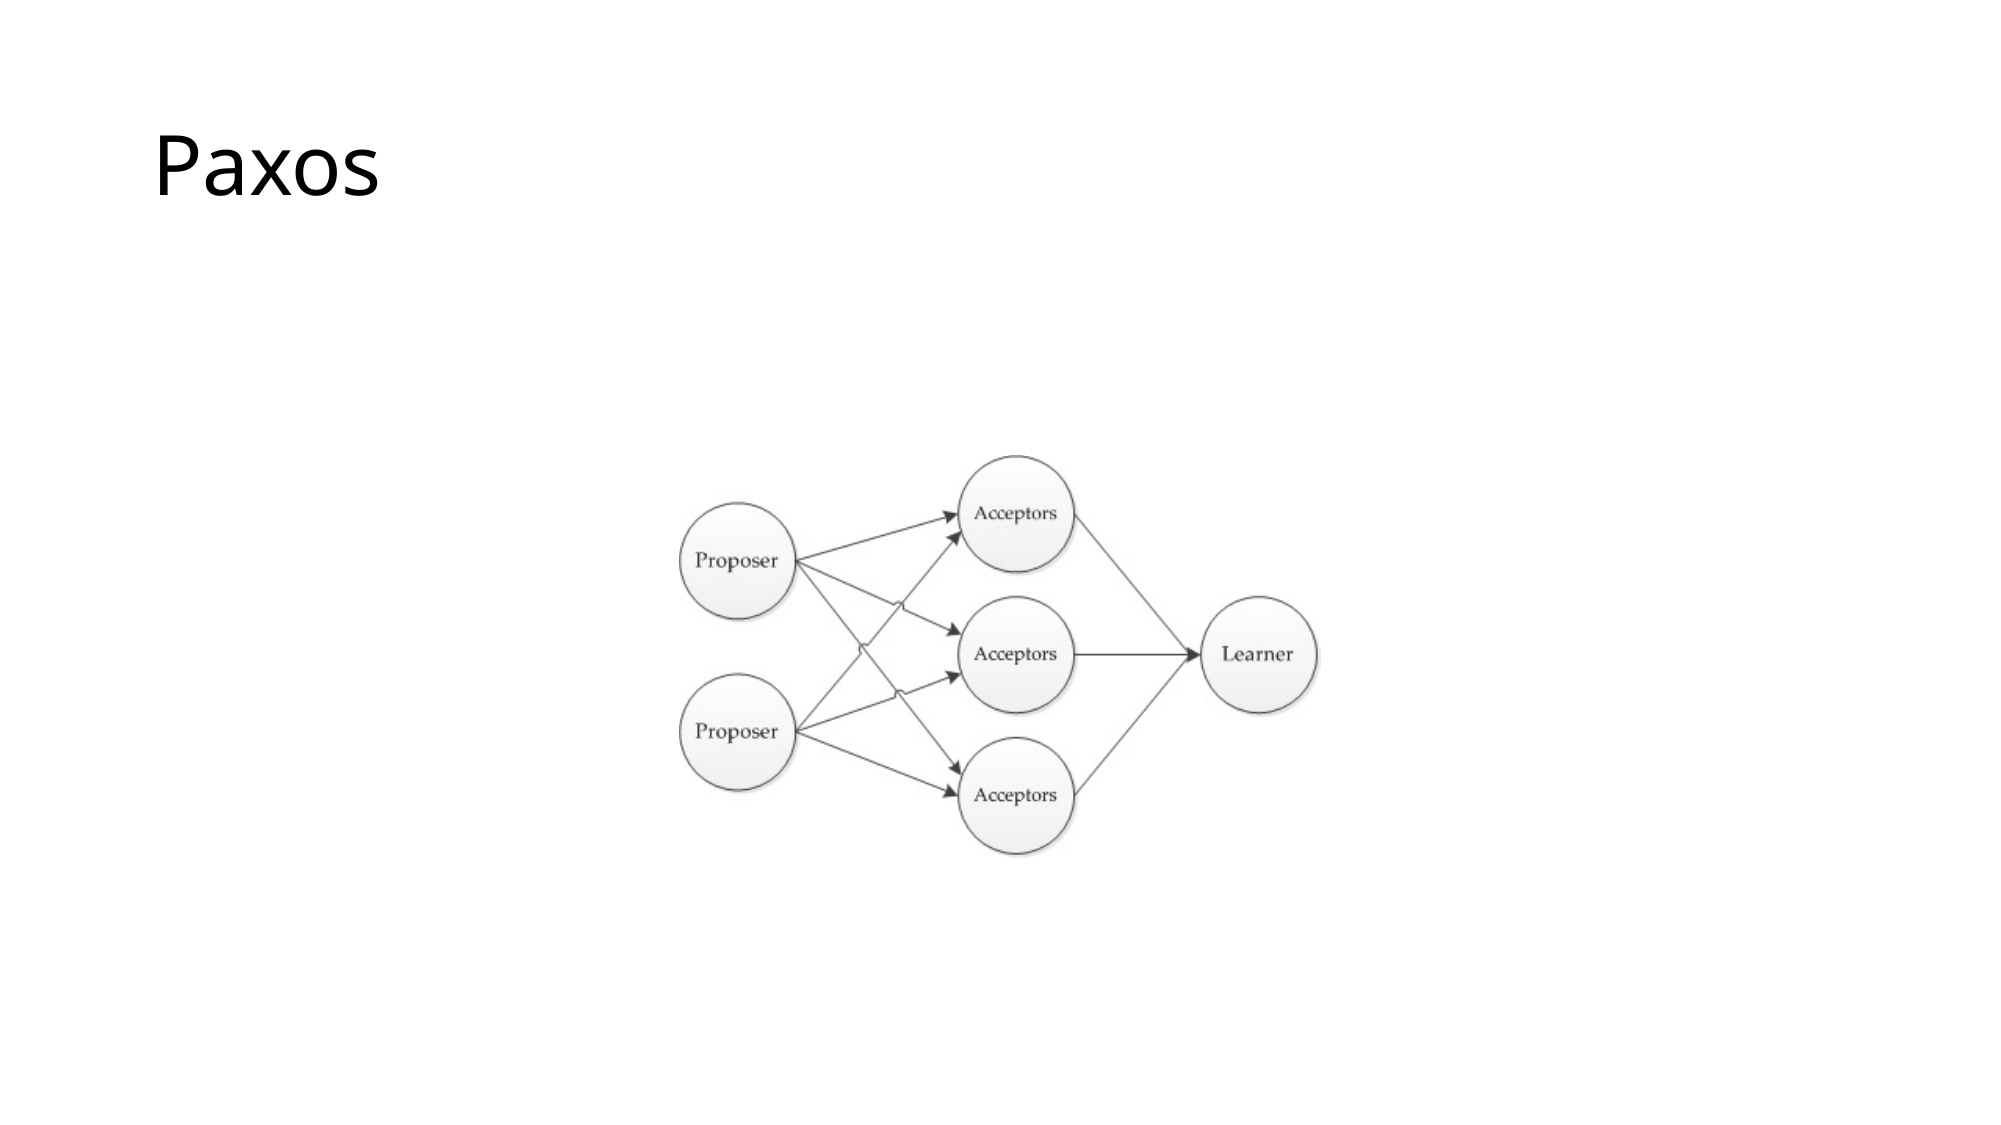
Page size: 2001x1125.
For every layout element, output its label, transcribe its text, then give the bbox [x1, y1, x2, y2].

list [679, 455, 1321, 858]
title Paxos [137, 59, 1863, 278]
